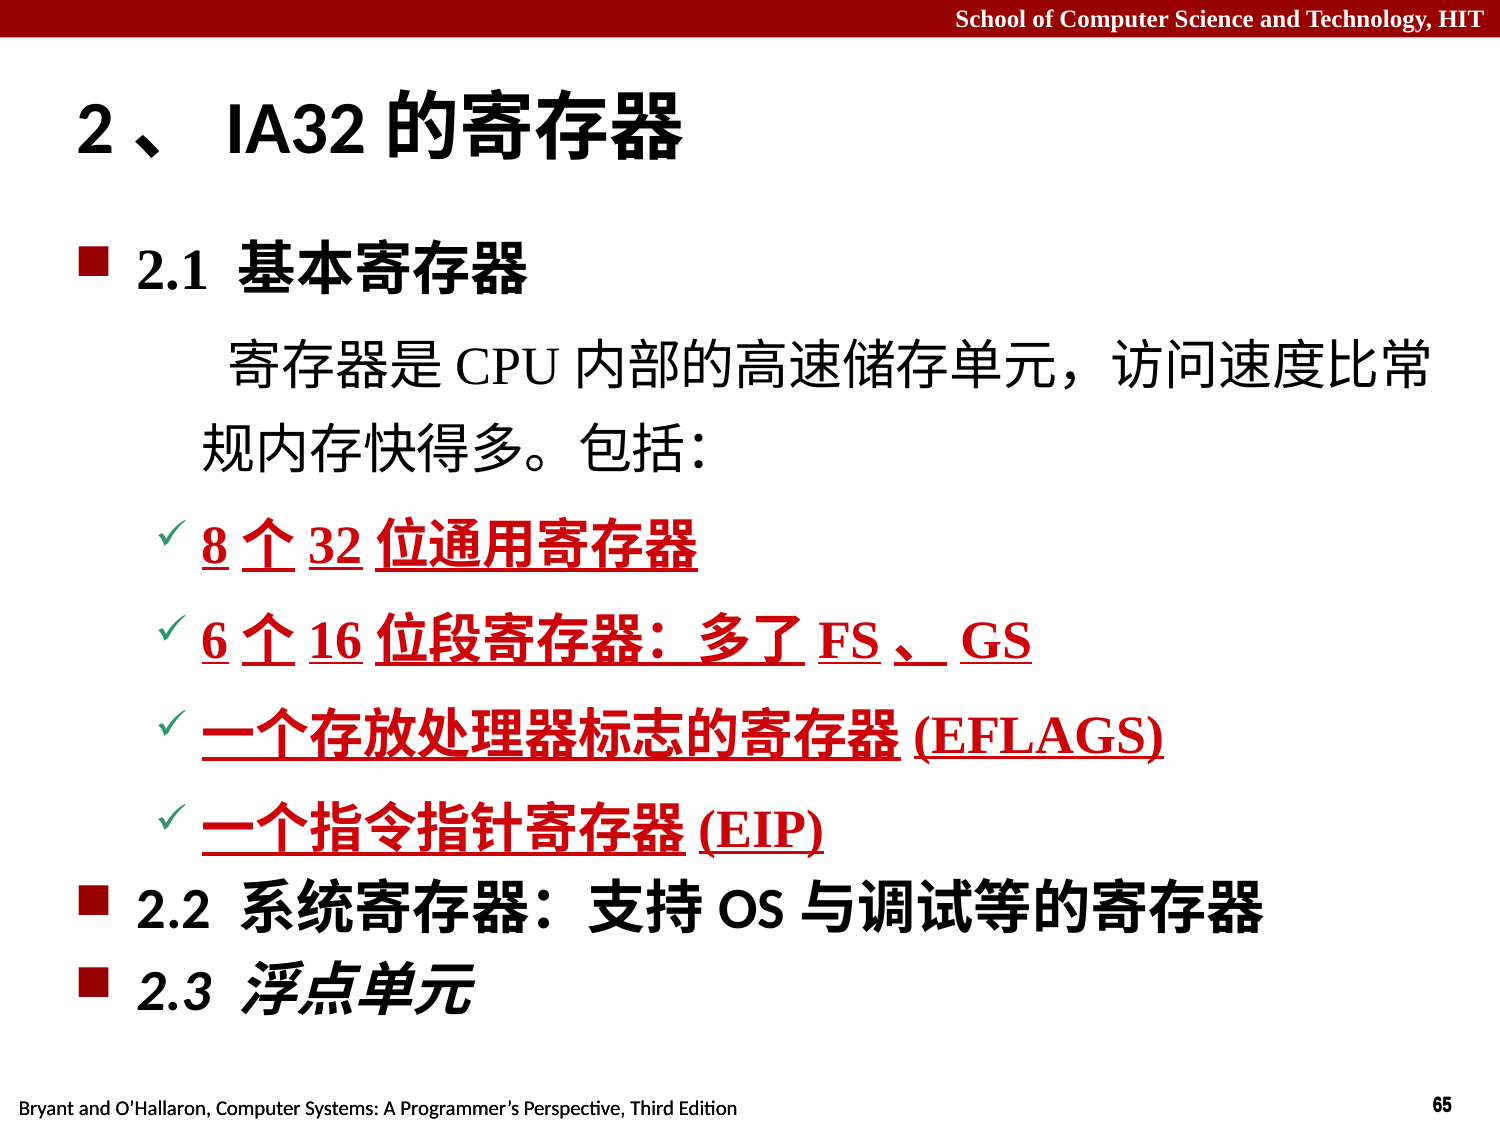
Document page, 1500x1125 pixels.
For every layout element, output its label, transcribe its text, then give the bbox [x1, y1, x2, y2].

list 2.1 基本寄存器 寄存器是CPU内部的高速储存单元，访问速度比常规内存快得多。包括： 8个32位通用寄存器 6个16位段寄存器：多了FS、GS 一个存放处理器标志的寄存器(EFLAGS) 一个指令指针寄存器(EIP) 2.2 系统寄存器：支持OS与调试等的寄存器 2.3 浮点单元 [64, 223, 1476, 1088]
title 2、IA32的寄存器 [61, 61, 1500, 187]
